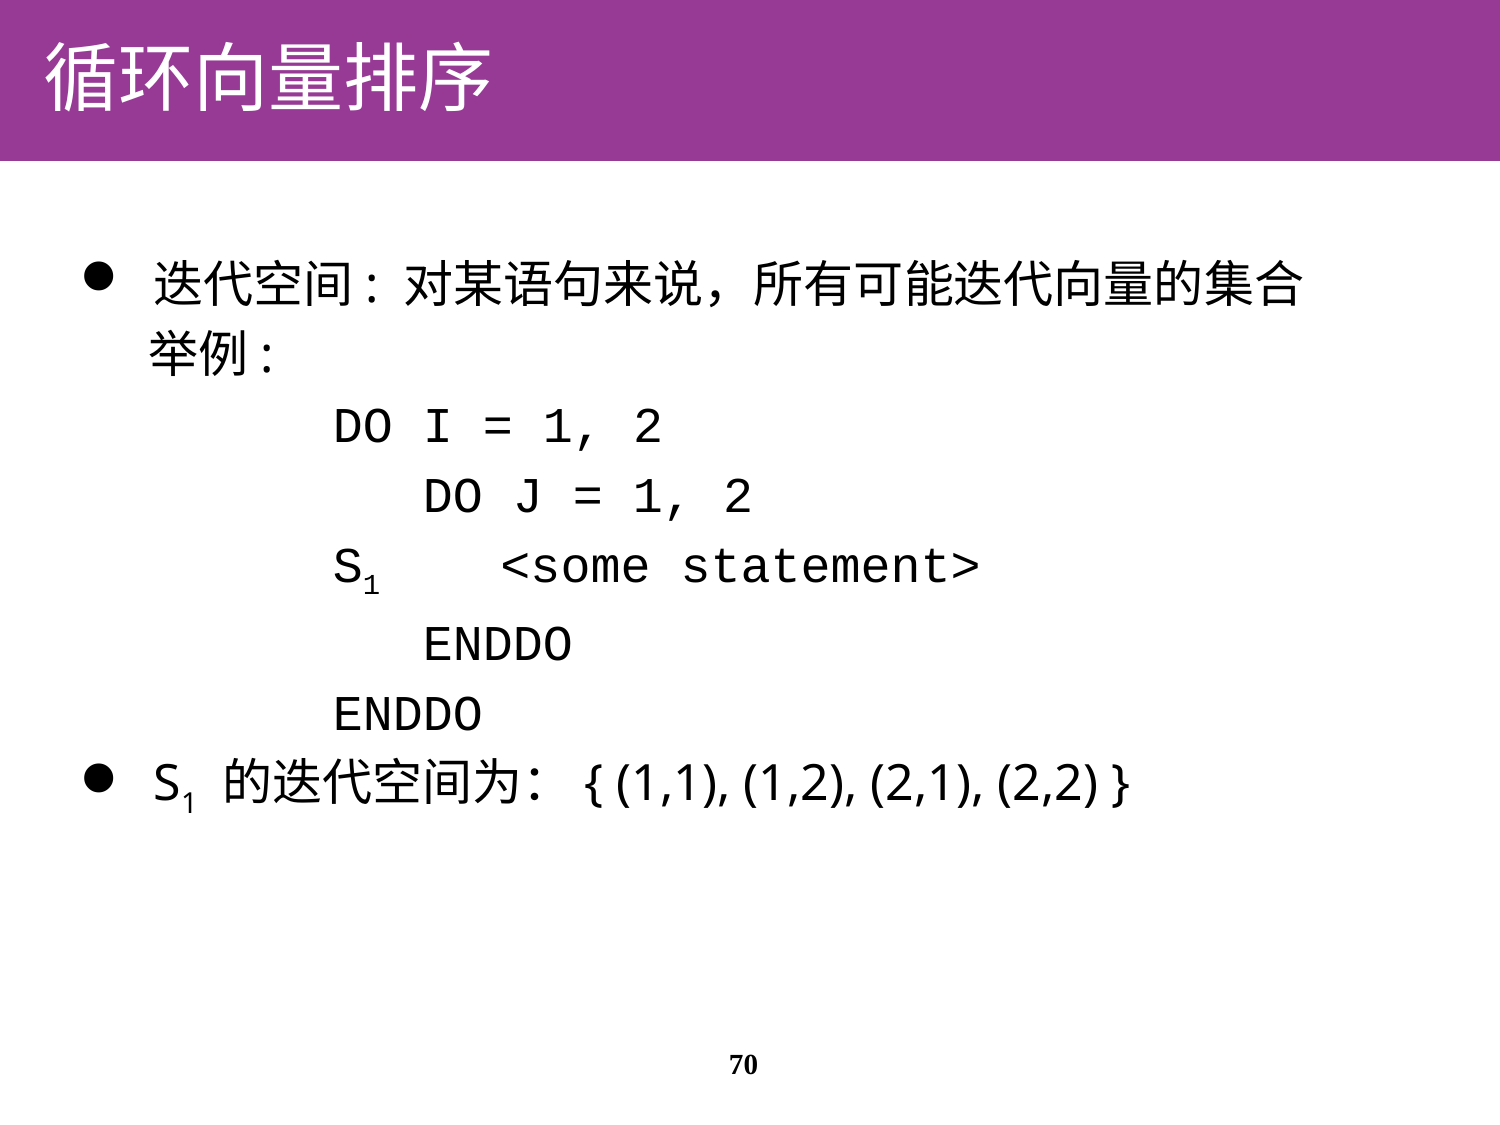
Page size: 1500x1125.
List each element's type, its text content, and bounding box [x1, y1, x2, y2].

list 迭代空间: 对某语句来说，所有可能迭代向量的集合 举例: DO I = 1, 2 DO J = 1, 2 S1 <some statement> ENDDO ENDDO S1 的迭代空间为：{ (1,1), (1,2), (2,1), (2,2) } [65, 244, 1474, 1024]
title 循环向量排序 [28, 19, 1013, 132]
slide_number 70 [587, 1037, 901, 1113]
